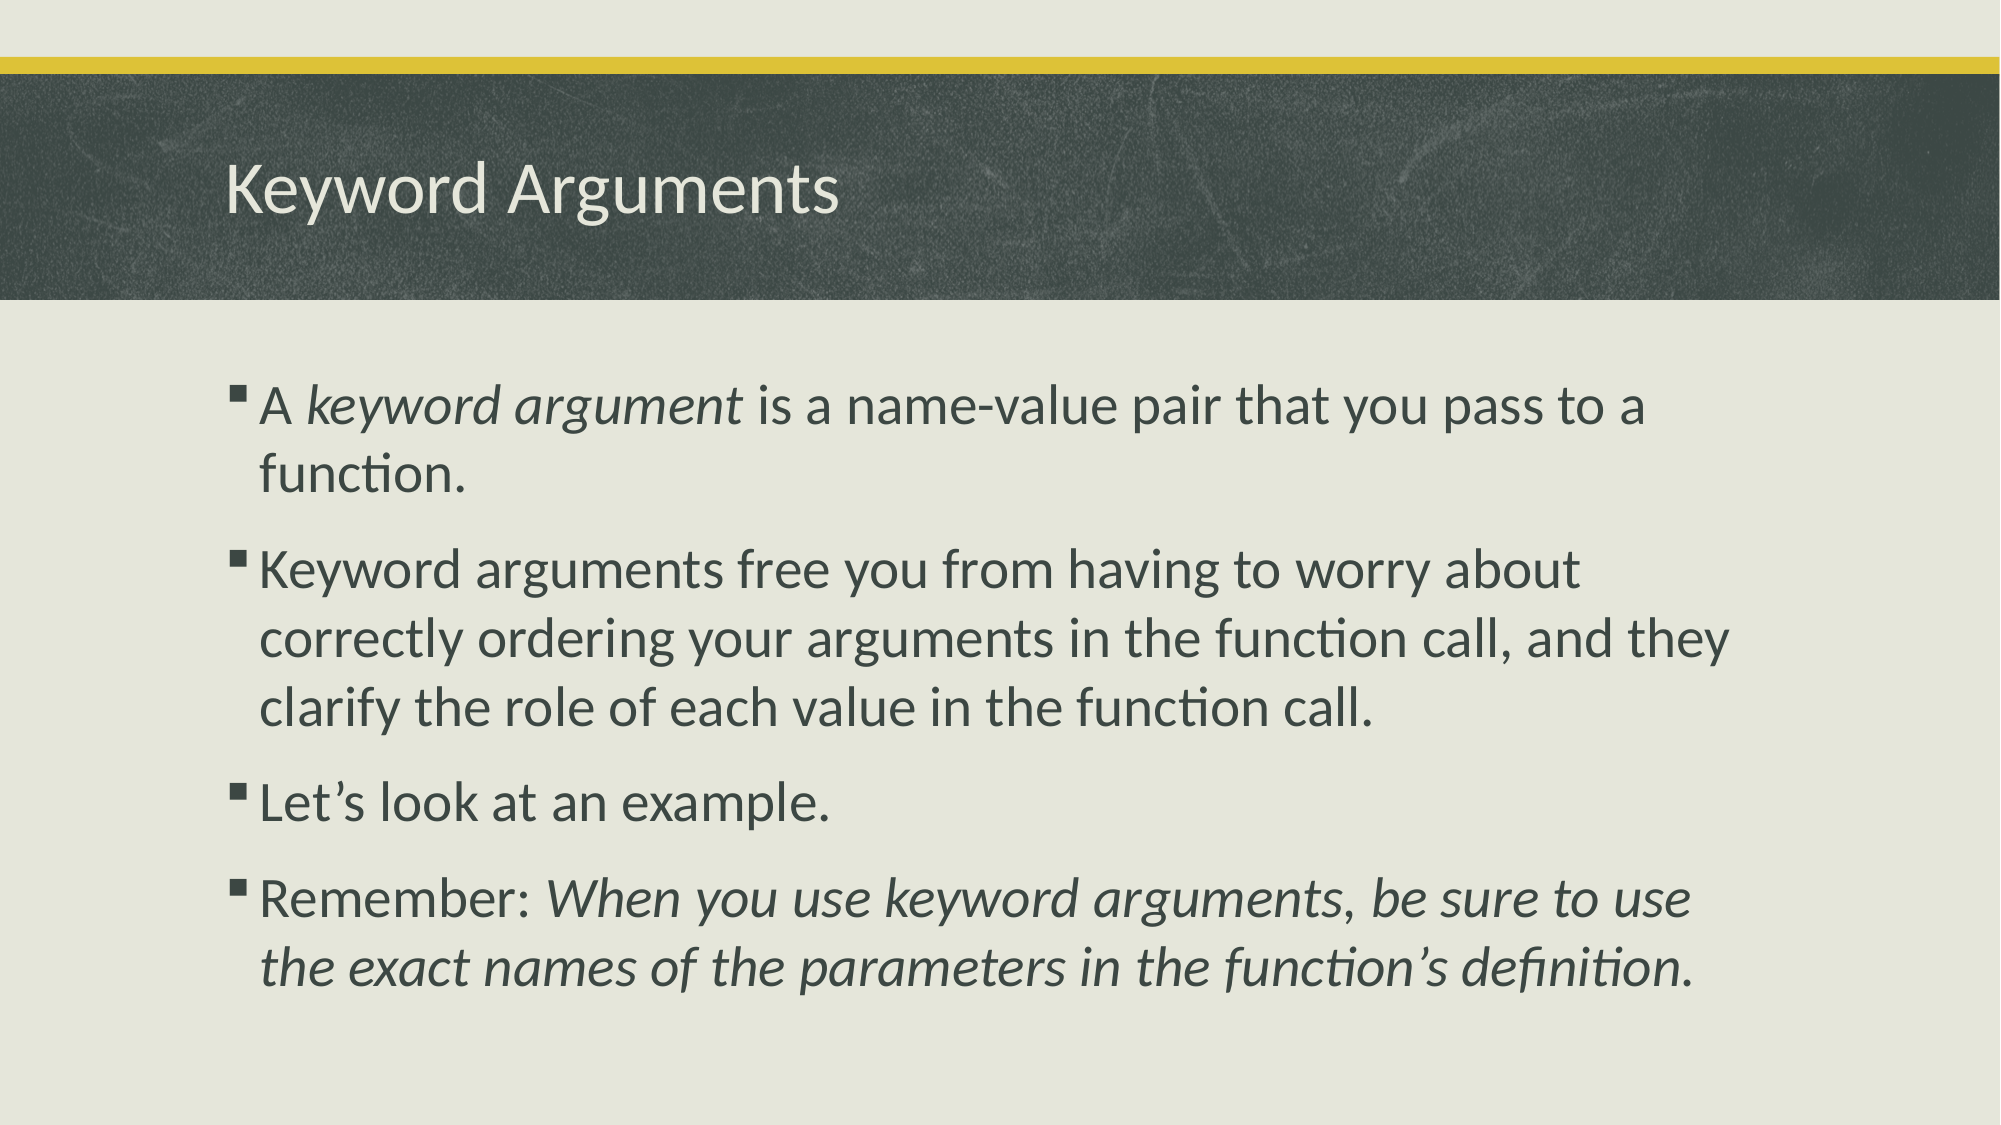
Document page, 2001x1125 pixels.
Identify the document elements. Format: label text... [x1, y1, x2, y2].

title Keyword Arguments [210, 76, 1790, 300]
picture [0, 74, 2000, 300]
list A keyword argument is a name-value pair that you pass to a function. Keyword arguments free you from having to worry about correctly ordering your arguments in the function call, and they clarify the role of each value in the function call. Let’s look at an example. Remember: When you use keyword arguments, be sure to use the exact names of the parameters in the function’s definition. [210, 359, 1790, 1014]
